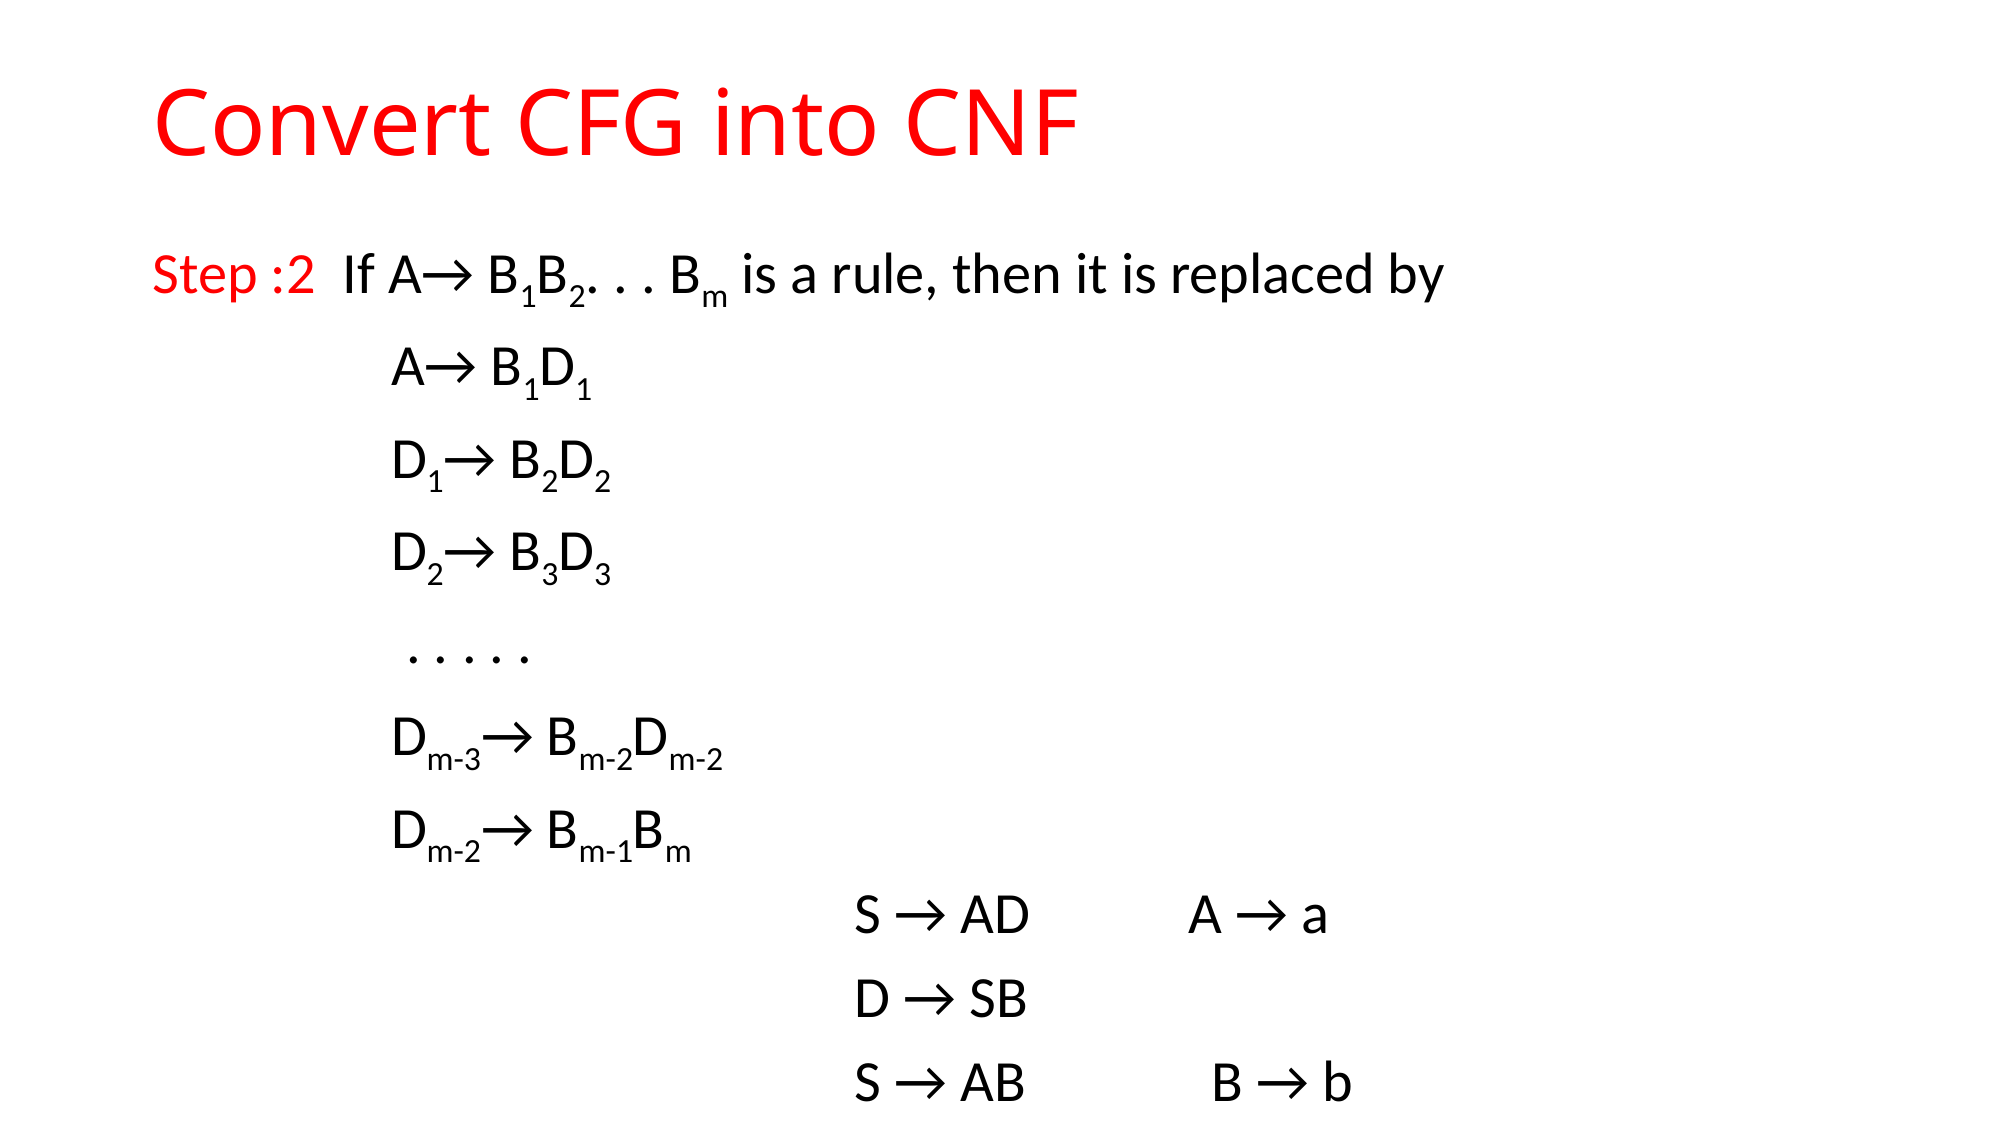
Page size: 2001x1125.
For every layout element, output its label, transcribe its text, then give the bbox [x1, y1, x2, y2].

title Convert CFG into CNF [137, 59, 1863, 193]
list Step :2 If A→ B1B2. . . Bm is a rule, then it is replaced by A→ B1D1 D1→ B2D2 D2→ B3D3 . . . . . Dm-3→ Bm-2Dm-2 Dm-2→ Bm-1Bm S → AD A → a D → SB S → AB B → b [137, 228, 1863, 1082]
